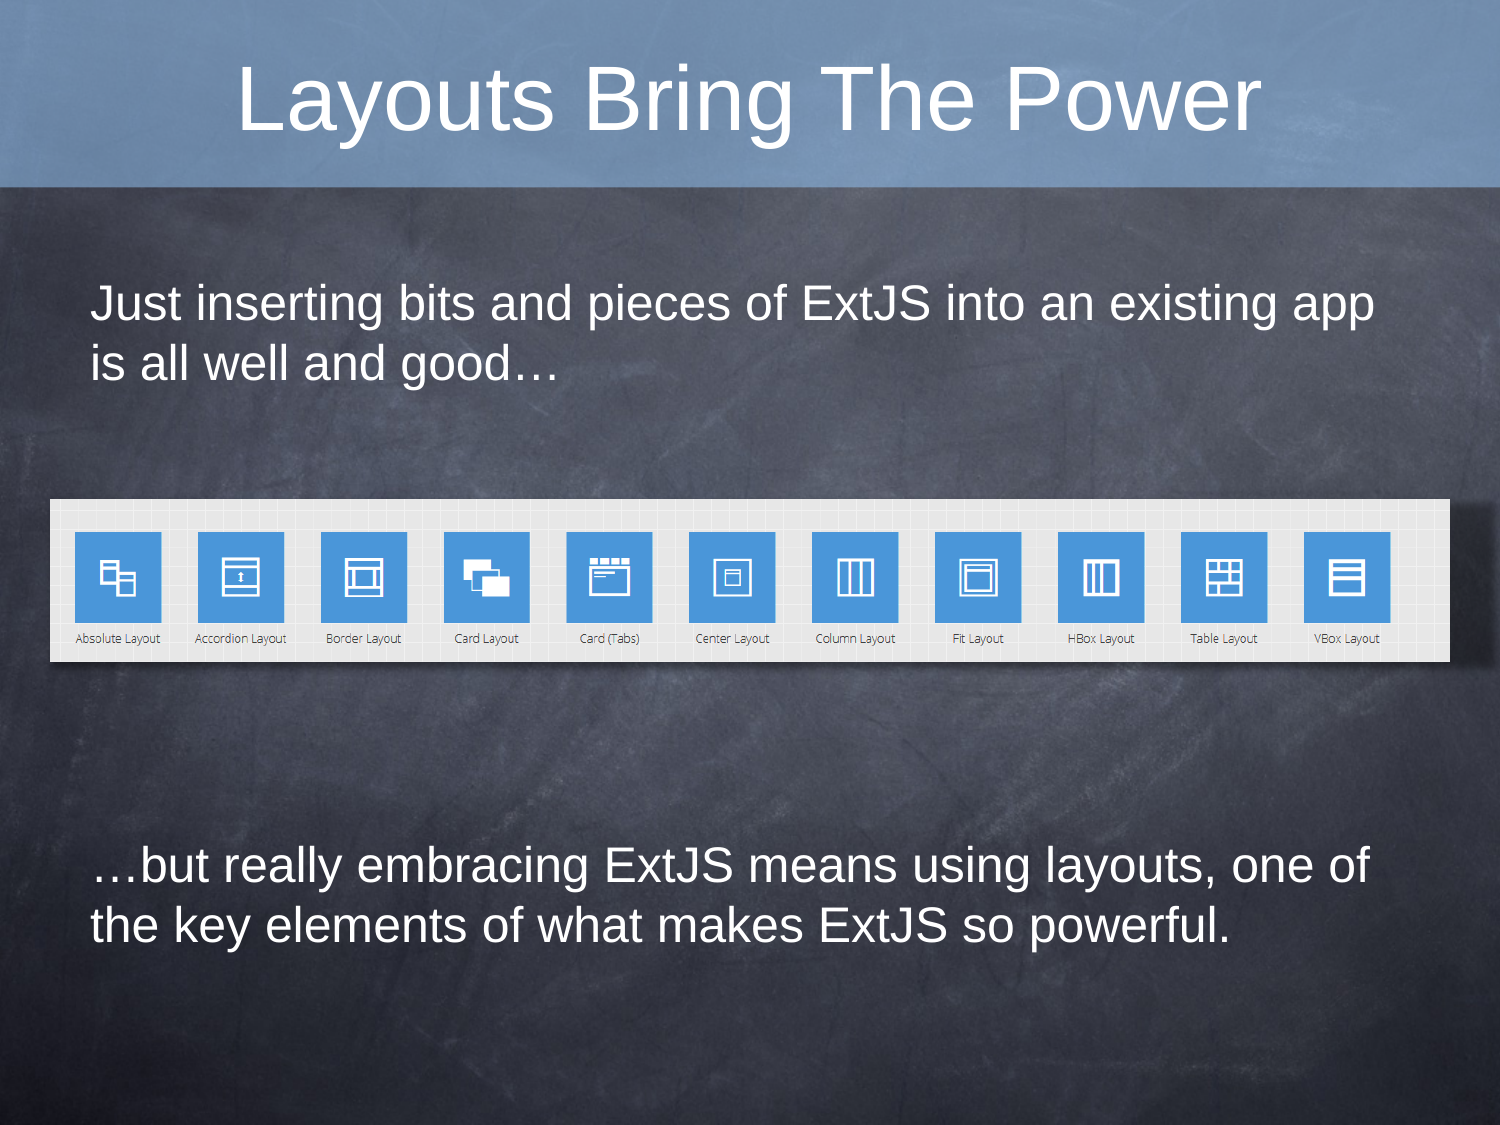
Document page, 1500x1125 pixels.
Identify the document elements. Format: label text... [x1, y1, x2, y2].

list Just inserting bits and pieces of ExtJS into an existing app is all well and good… [75, 262, 1425, 413]
picture [0, 188, 1500, 1125]
text_box …but really embracing ExtJS means using layouts, one of the key elements of what makes ExtJS so powerful. [74, 824, 1425, 975]
title Layouts Bring The Power [0, 0, 1500, 188]
